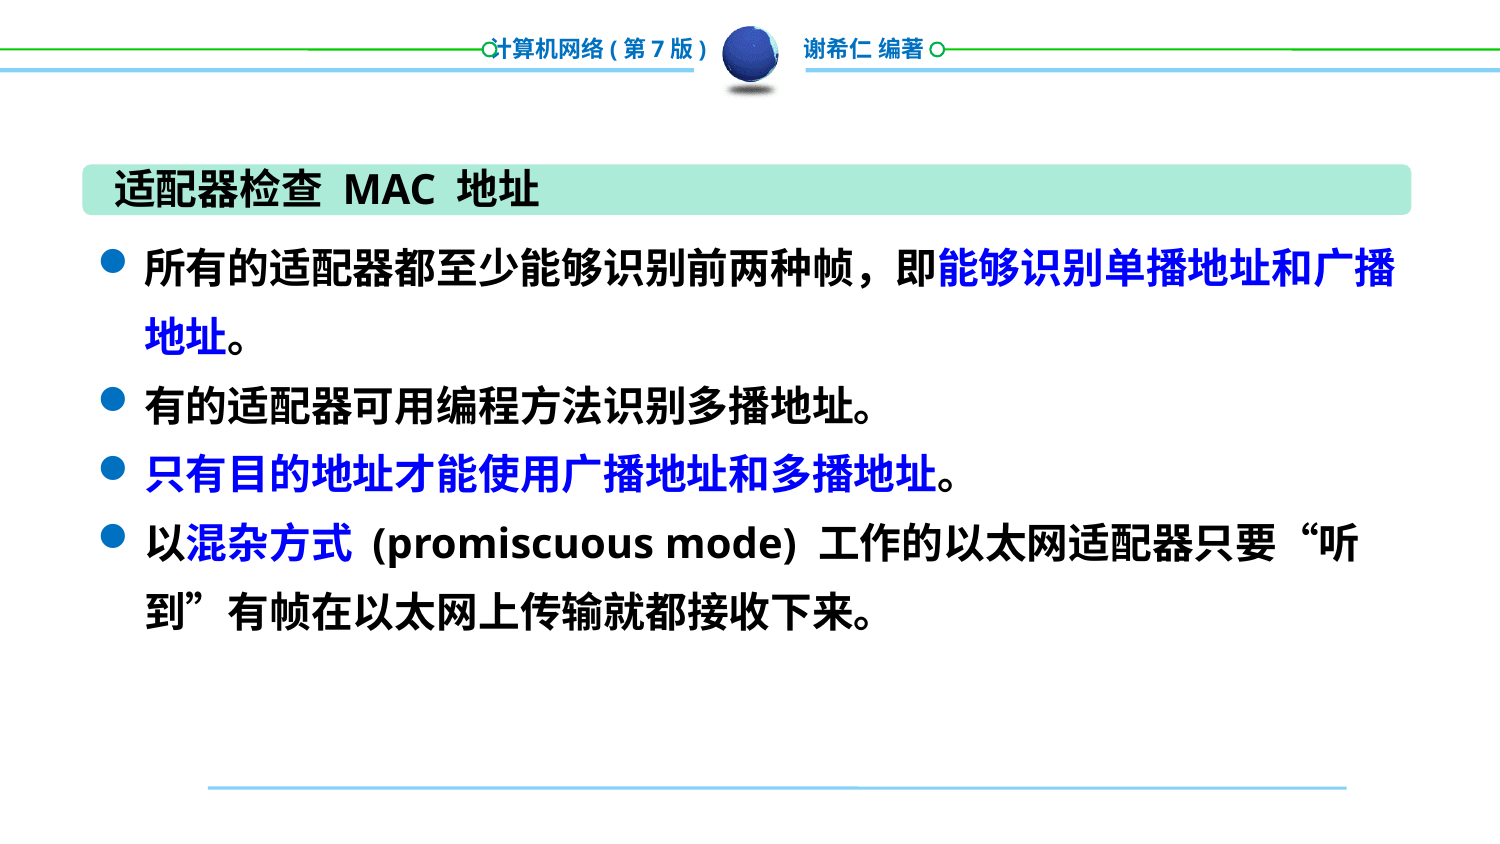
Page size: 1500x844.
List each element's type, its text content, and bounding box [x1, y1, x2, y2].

text_box [82, 164, 99, 215]
picture [720, 24, 780, 100]
text_box [556, 164, 1412, 215]
text_box 所有的适配器都至少能够识别前两种帧，即能够识别单播地址和广播地址。 有的适配器可用编程方法识别多播地址。 只有目的地址才能使用广播地址和多播地址。 以混杂方式 (promiscuous mode) 工作的以太网适配器只要“听到”有帧在以太网上传输就都接收下来。 [82, 215, 1412, 643]
text_box 适配器检查 MAC 地址 [99, 155, 556, 215]
